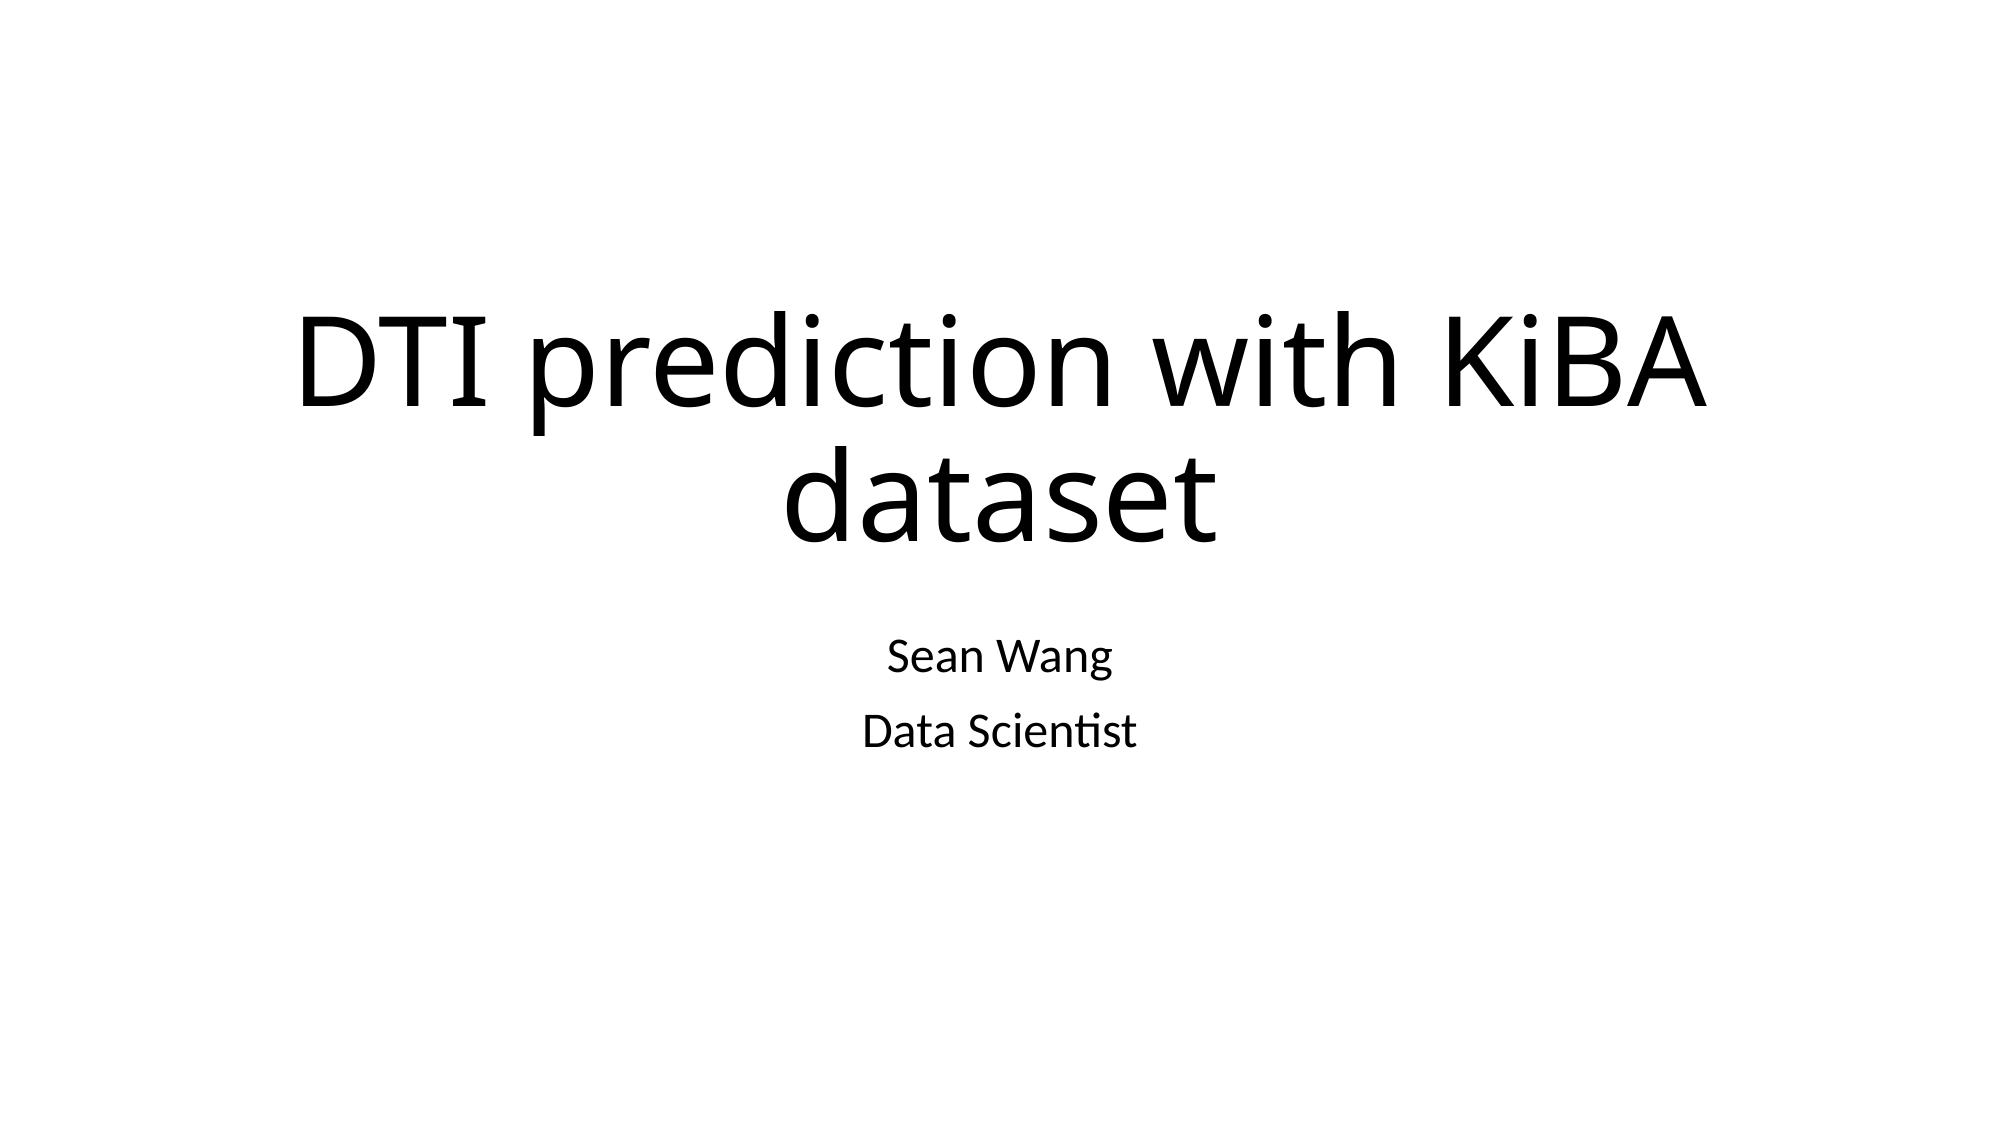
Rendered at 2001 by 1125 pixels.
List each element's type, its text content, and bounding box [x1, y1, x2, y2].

subtitle Sean Wang Data Scientist [249, 621, 1750, 863]
title DTI prediction with KiBA dataset [249, 184, 1750, 576]
